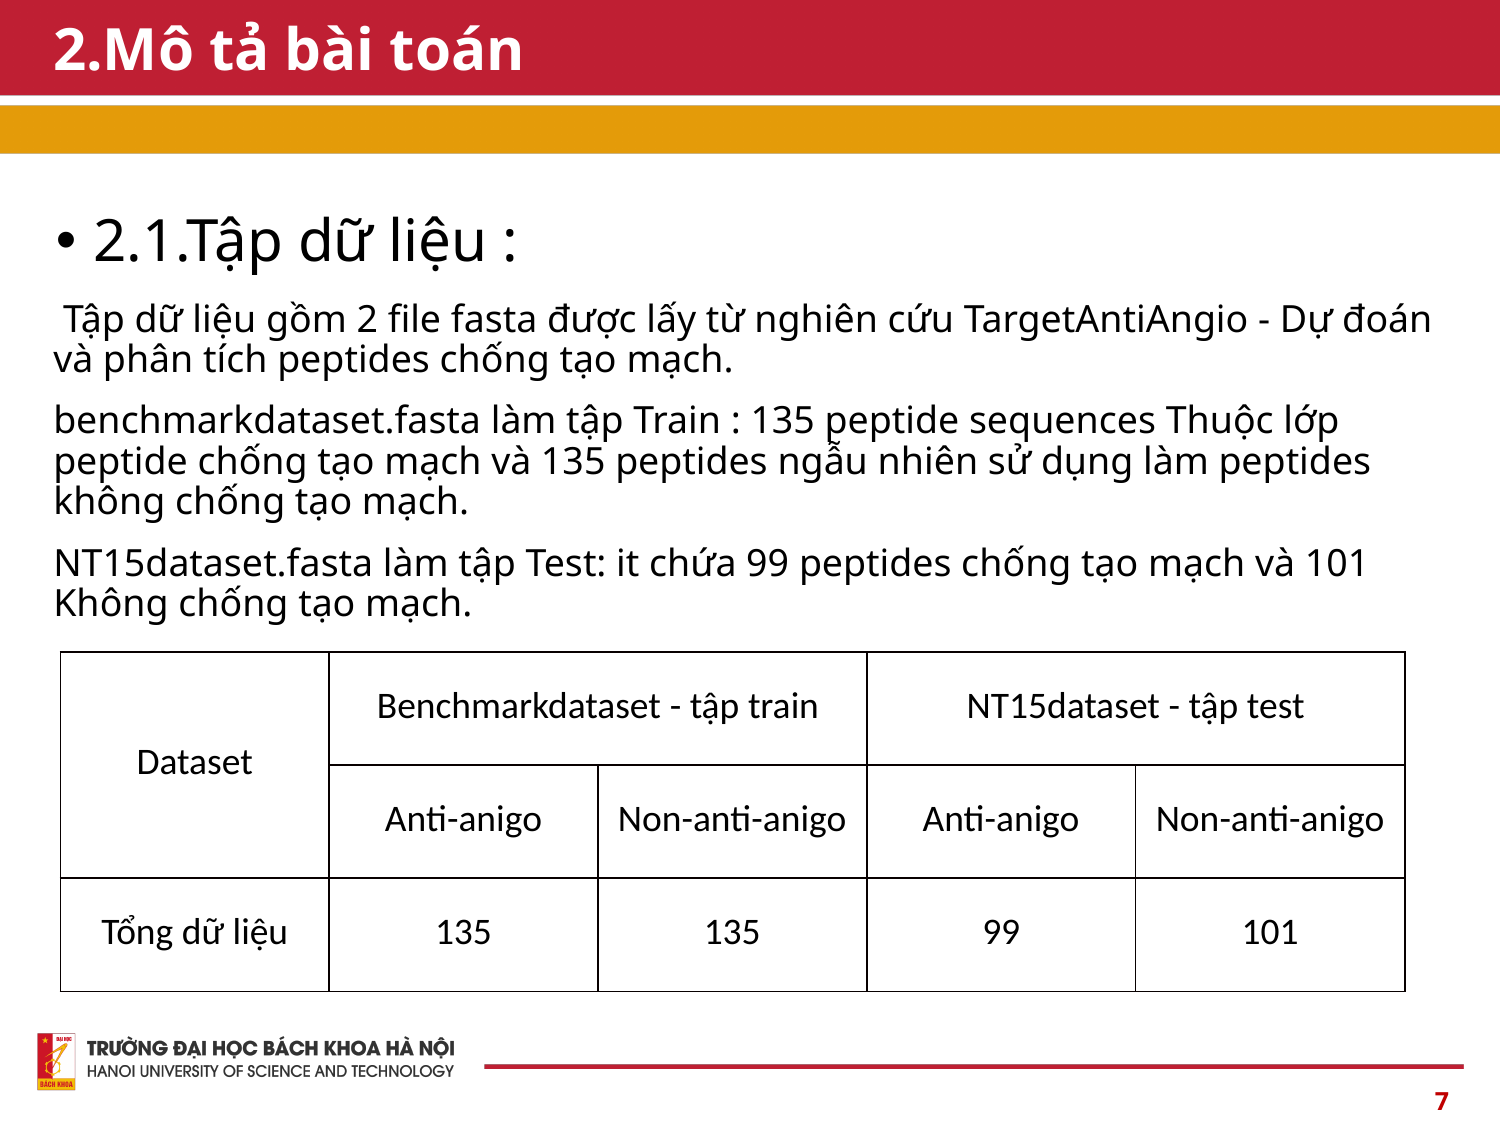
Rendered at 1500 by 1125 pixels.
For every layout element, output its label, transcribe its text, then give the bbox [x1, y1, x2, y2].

table_cell Tổng dữ liệu [61, 879, 328, 991]
text_box Tập dữ liệu gồm 2 file fasta được lấy từ nghiên cứu TargetAntiAngio - Dự đoán và phân tích peptides chống tạo mạch. benchmarkdataset.fasta làm tập Train : 135 peptide sequences Thuộc lớp peptide chống tạo mạch và 135 peptides ngẫu nhiên sử dụng làm peptides không chống tạo mạch. NT15dataset.fasta làm tập Test: it chứa 99 peptides chống tạo mạch và 101 Không chống tạo mạch. [38, 292, 1462, 896]
slide_number 7 [1126, 1078, 1464, 1125]
picture [0, 0, 1500, 1125]
table_cell 135 [330, 879, 597, 991]
table_header Dataset [61, 653, 328, 877]
table_header NT15dataset - tập test [868, 653, 1404, 764]
table_cell Anti-anigo [330, 766, 597, 877]
title 2.Mô tả bài toán [38, 12, 1462, 87]
table_cell 99 [868, 879, 1135, 991]
table_header Benchmarkdataset - tập train [330, 653, 866, 764]
table_cell Non-anti-anigo [1136, 766, 1404, 877]
text_box 2.1.Tập dữ liệu : [41, 203, 1465, 279]
table_cell Non-anti-anigo [599, 766, 866, 877]
table_cell Anti-anigo [868, 766, 1135, 877]
table_cell 135 [599, 879, 866, 991]
table_cell 101 [1136, 879, 1404, 991]
